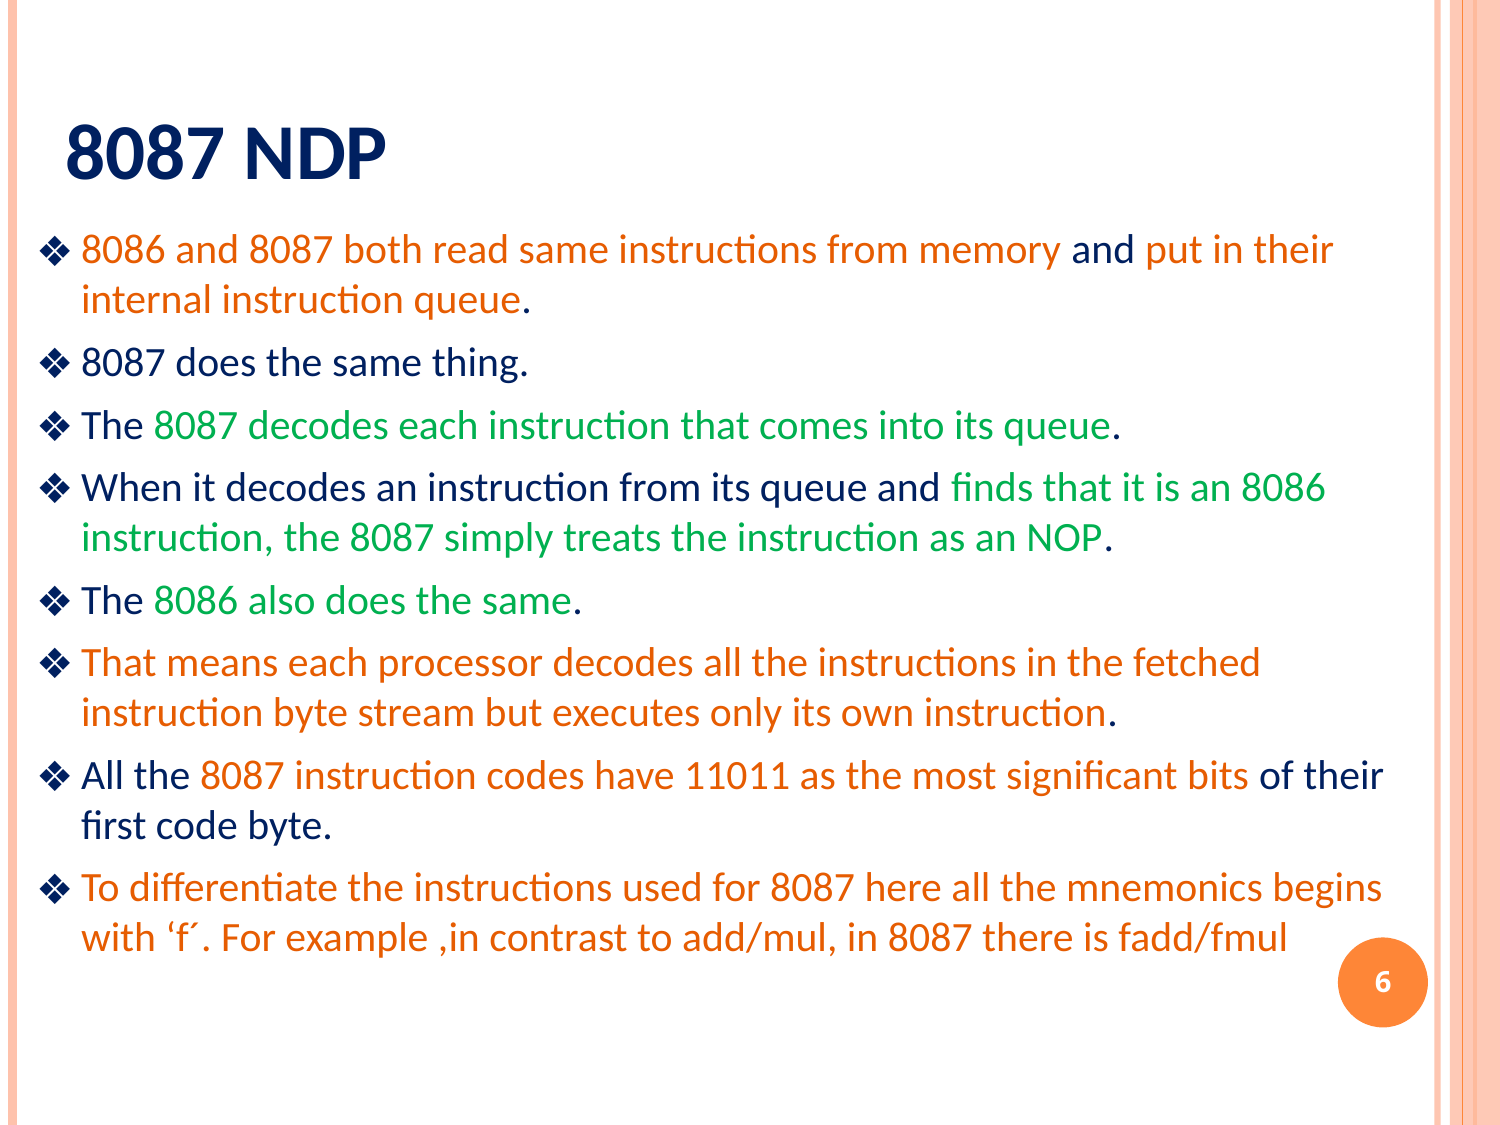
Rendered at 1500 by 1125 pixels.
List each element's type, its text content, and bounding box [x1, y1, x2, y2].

list 8086 and 8087 both read same instructions from memory and put in their internal instruction queue. 8087 does the same thing. The 8087 decodes each instruction that comes into its queue. When it decodes an instruction from its queue and finds that it is an 8086 instruction, the 8087 simply treats the instruction as an NOP. The 8086 also does the same. That means each processor decodes all the instructions in the fetched instruction byte stream but executes only its own instruction. All the 8087 instruction codes have 11011 as the most significant bits of their first code byte. To differentiate the instructions used for 8087 here all the mnemonics begins with ‘f´. For example ,in contrast to add/mul, in 8087 there is fadd/fmul [21, 214, 1434, 978]
title 8087 NDP [50, 19, 1400, 207]
slide_number ‹#› [1333, 940, 1434, 1027]
